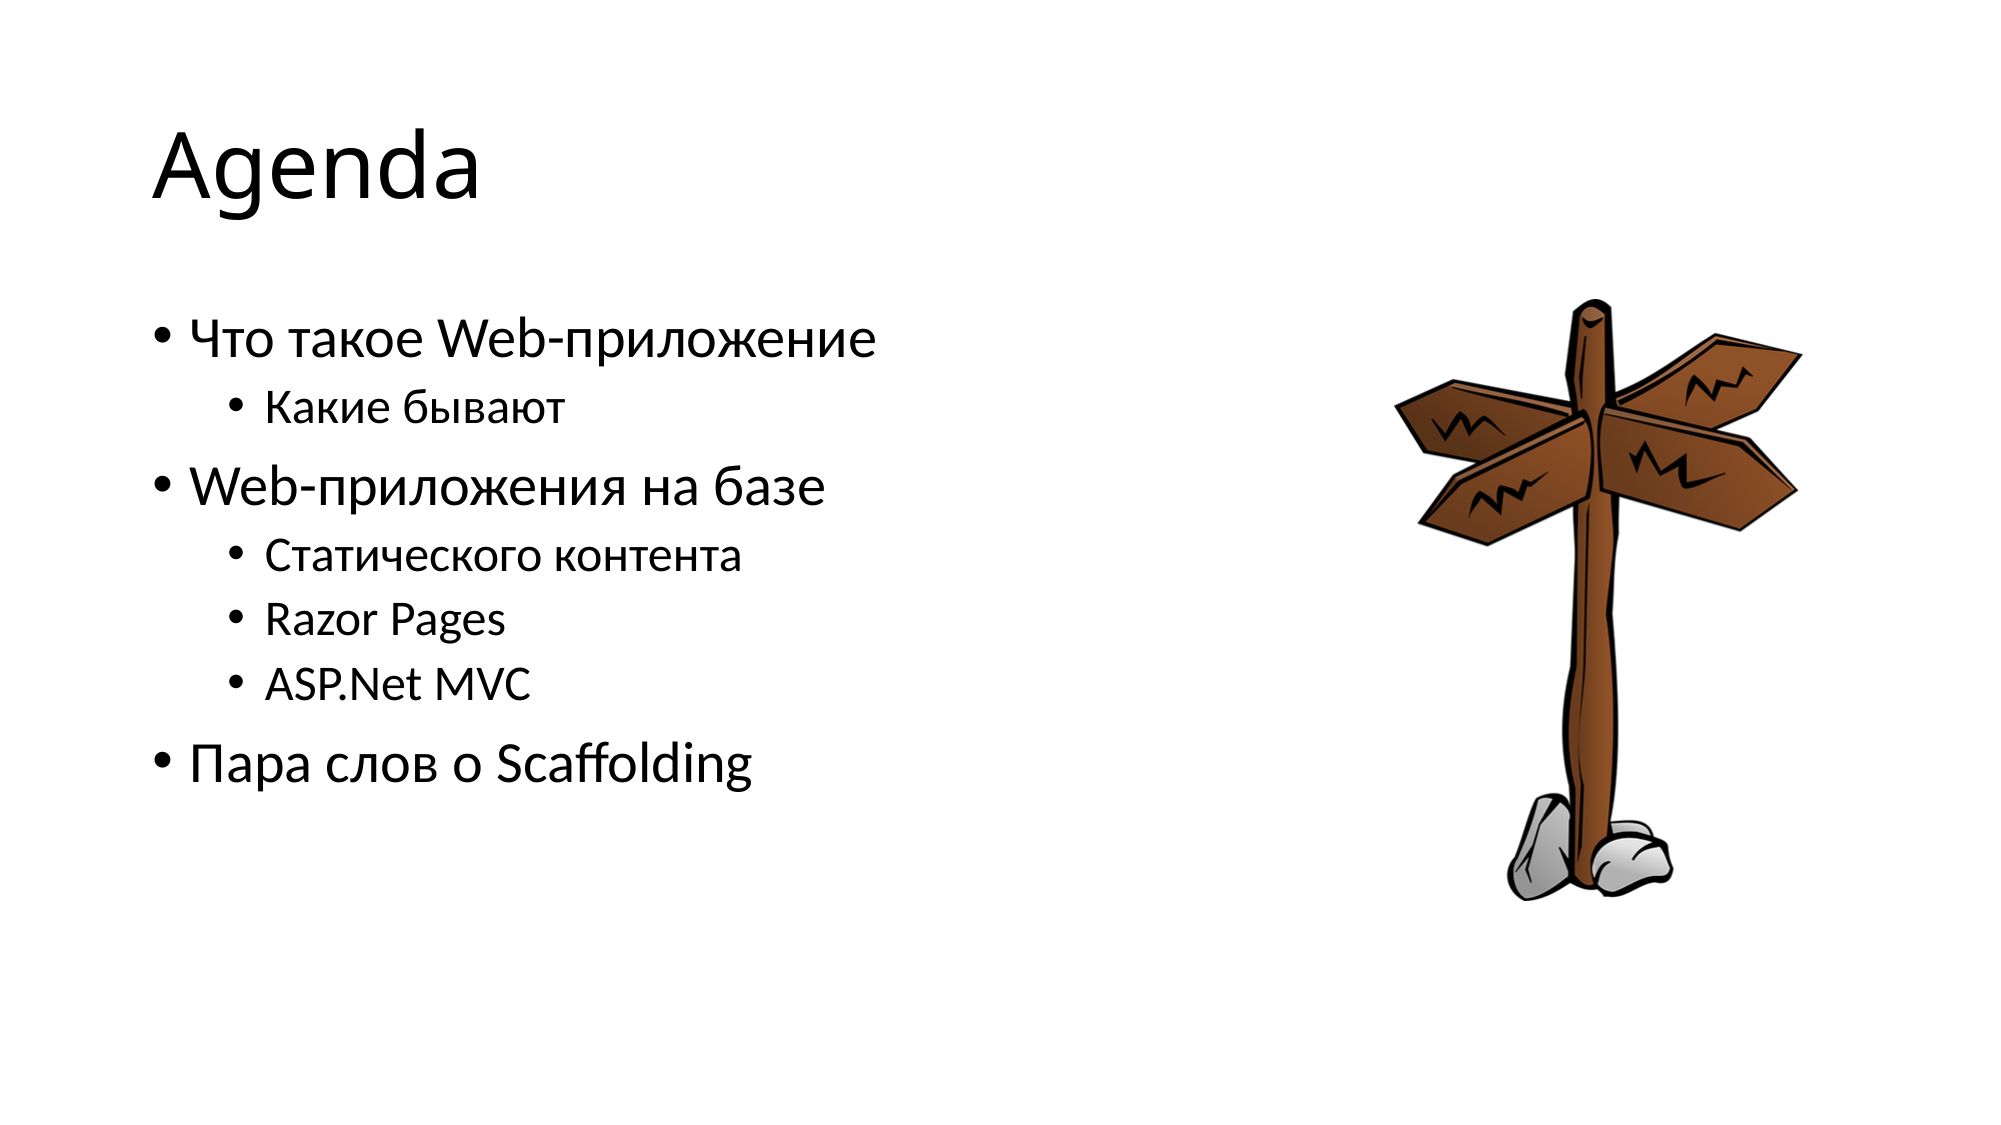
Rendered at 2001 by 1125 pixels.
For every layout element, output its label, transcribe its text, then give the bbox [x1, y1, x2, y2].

list Что такое Web-приложение Какие бывают Web-приложения на базе Статического контента Razor Pages ASP.Net MVC Пара слов о Scaffolding [137, 299, 1863, 1014]
picture [1394, 299, 1803, 901]
title Agenda [137, 59, 1863, 278]
